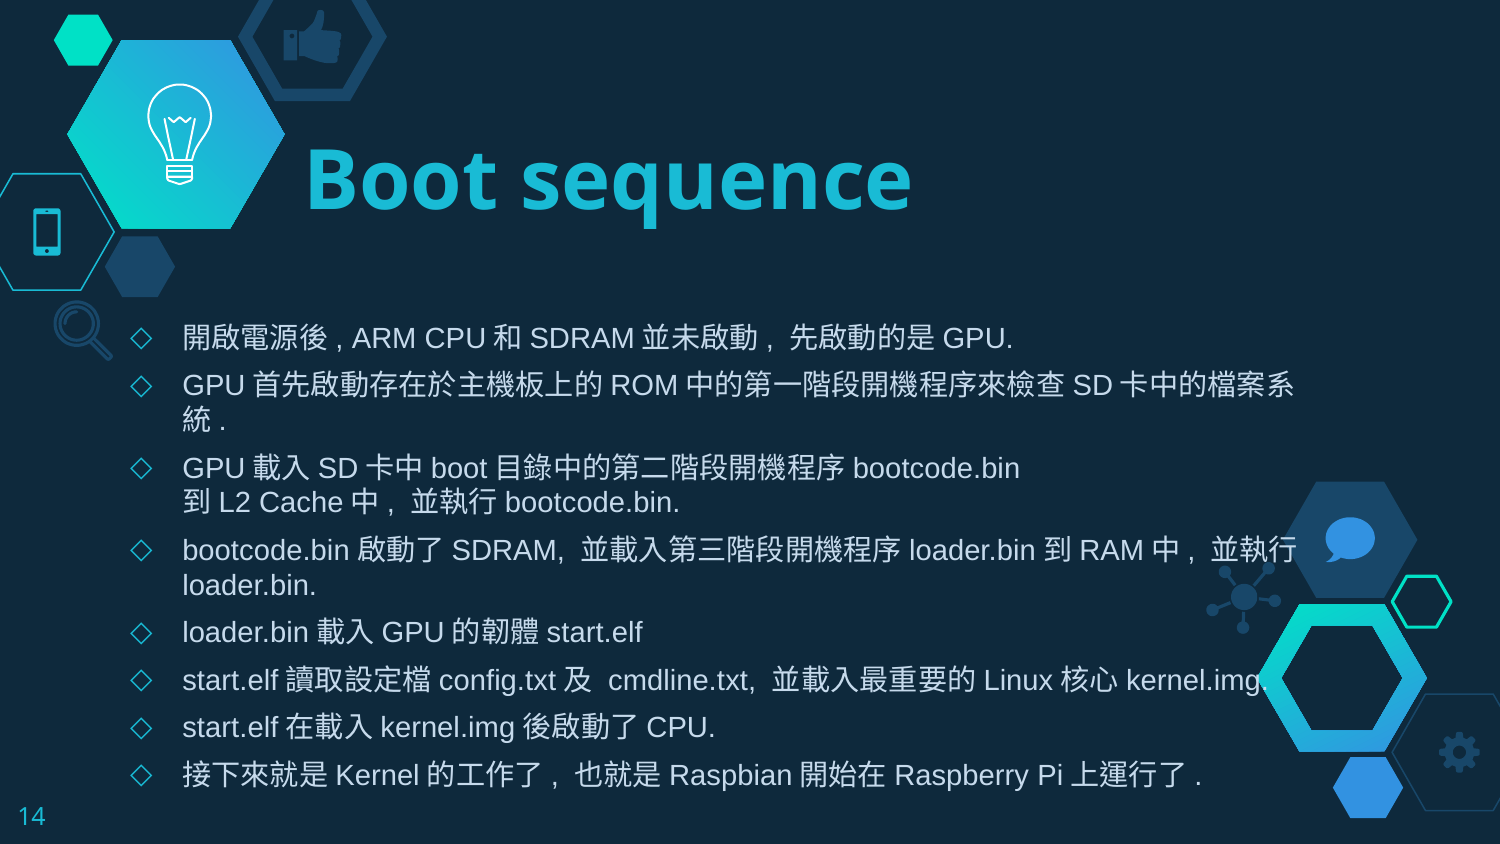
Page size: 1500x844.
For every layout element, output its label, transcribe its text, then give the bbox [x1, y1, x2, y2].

list 開啟電源後, ARM CPU和SDRAM並未啟動, 先啟動的是GPU. GPU首先啟動存在於主機板上的ROM中的第一階段開機程序來檢查SD卡中的檔案系統. GPU載入SD卡中boot目錄中的第二階段開機程序bootcode.bin 到L2 Cache中, 並執行bootcode.bin. bootcode.bin啟動了SDRAM, 並載入第三階段開機程序loader.bin到RAM中, 並執行loader.bin. loader.bin載入GPU的韌體start.elf start.elf讀取設定檔config.txt及 cmdline.txt, 並載入最重要的Linux核心kernel.img. start.elf在載入kernel.img後啟動了CPU. 接下來就是Kernel的工作了, 也就是Raspbian開始在Raspberry Pi上運行了. [92, 303, 1330, 830]
title Boot sequence [288, 135, 1100, 242]
slide_number 14 [2, 785, 93, 844]
